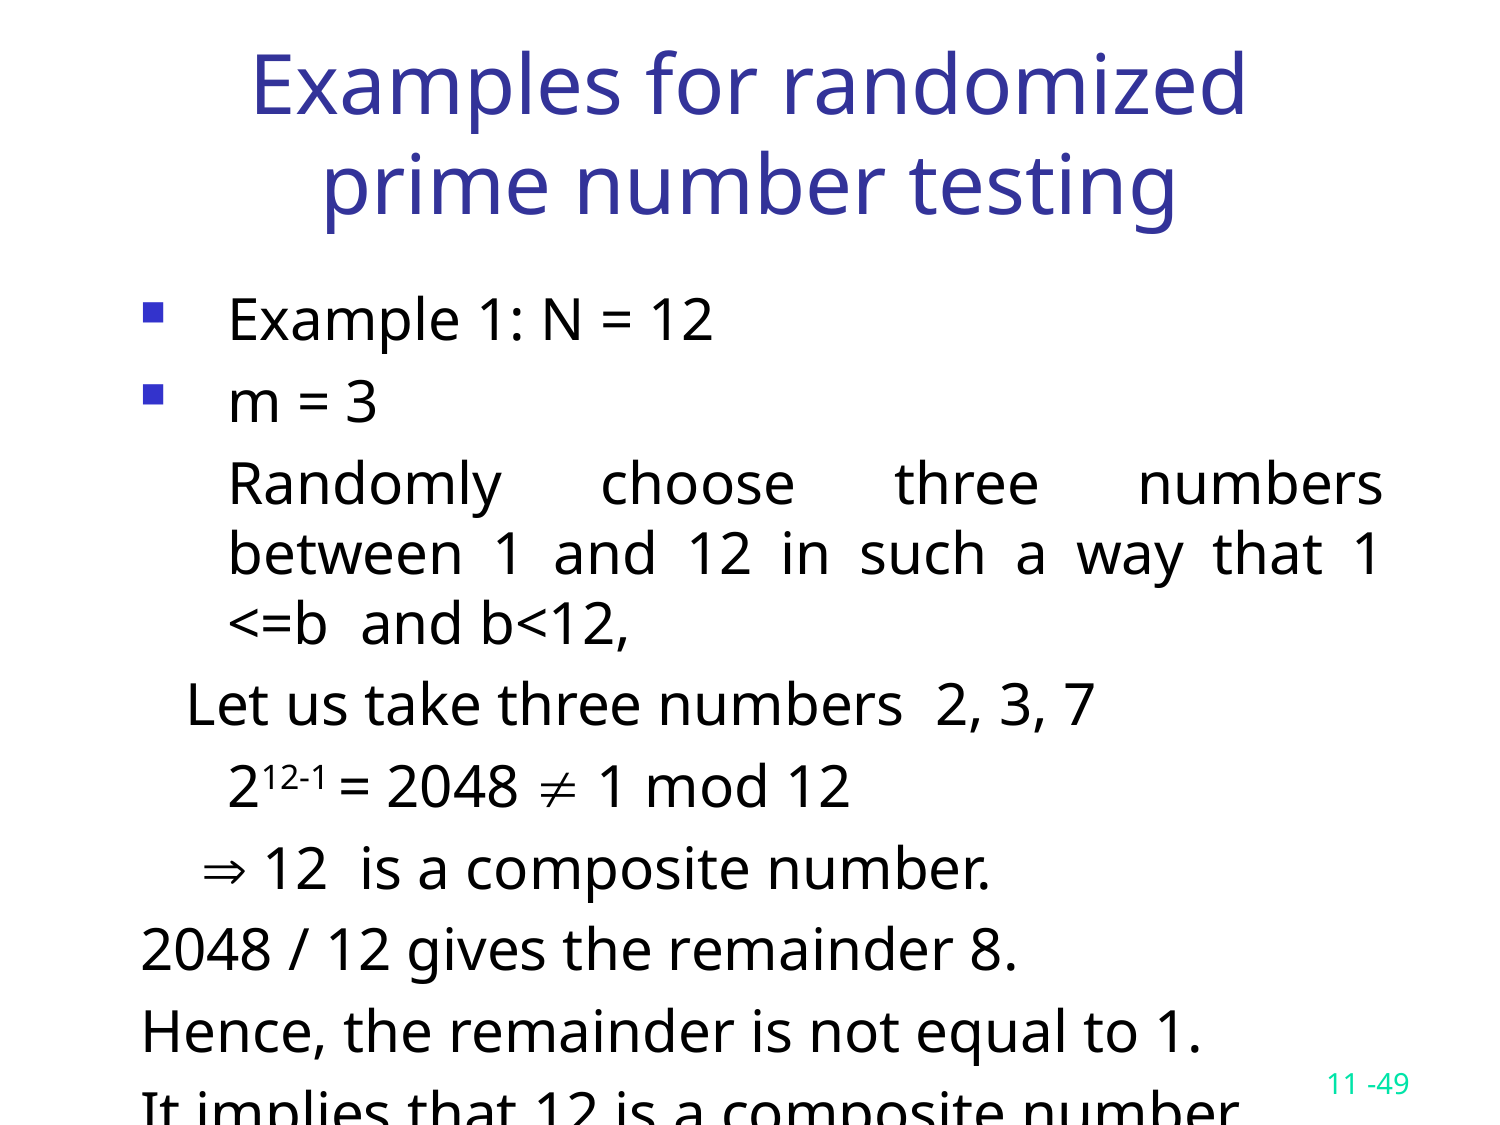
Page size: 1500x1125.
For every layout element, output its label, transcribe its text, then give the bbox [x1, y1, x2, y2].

title Examples for randomized prime number testing [125, 112, 1375, 239]
slide_number 11 -49 [1112, 1037, 1425, 1113]
list Example 1: N = 12 m = 3 Randomly choose three numbers between 1 and 12 in such a way that 1 <=b and b<12, Let us take three numbers 2, 3, 7 212-1 = 2048  1 mod 12  12 is a composite number. 2048 / 12 gives the remainder 8. Hence, the remainder is not equal to 1. It implies that 12 is a composite number. [125, 275, 1400, 950]
